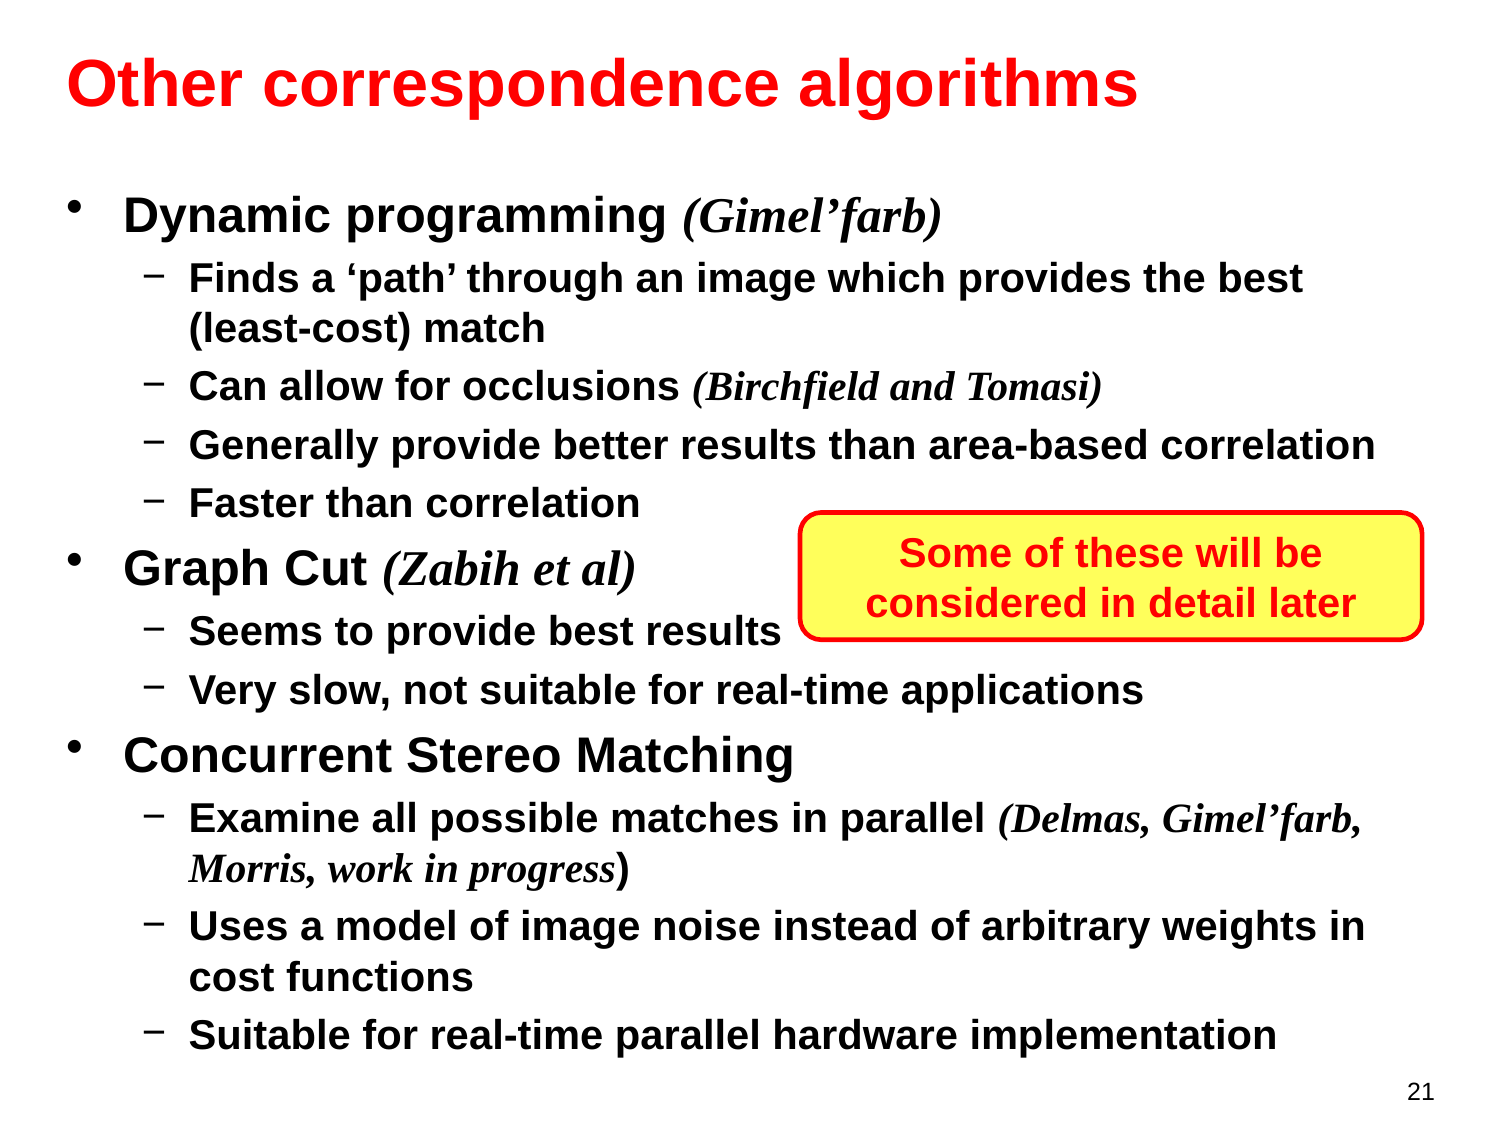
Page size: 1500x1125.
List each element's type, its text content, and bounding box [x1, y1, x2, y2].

list Dynamic programming (Gimel’farb) Finds a ‘path’ through an image which provides the best (least-cost) match Can allow for occlusions (Birchfield and Tomasi) Generally provide better results than area-based correlation Faster than correlation Graph Cut (Zabih et al) Seems to provide best results Very slow, not suitable for real-time applications Concurrent Stereo Matching Examine all possible matches in parallel (Delmas, Gimel’farb, Morris, work in progress) Uses a model of image noise instead of arbitrary weights in cost functions Suitable for real-time parallel hardware implementation [51, 174, 1448, 1038]
text_box Some of these will be considered in detail later [800, 512, 1423, 640]
slide_number 21 [1175, 1037, 1450, 1113]
title Other correspondence algorithms [51, 32, 1449, 128]
